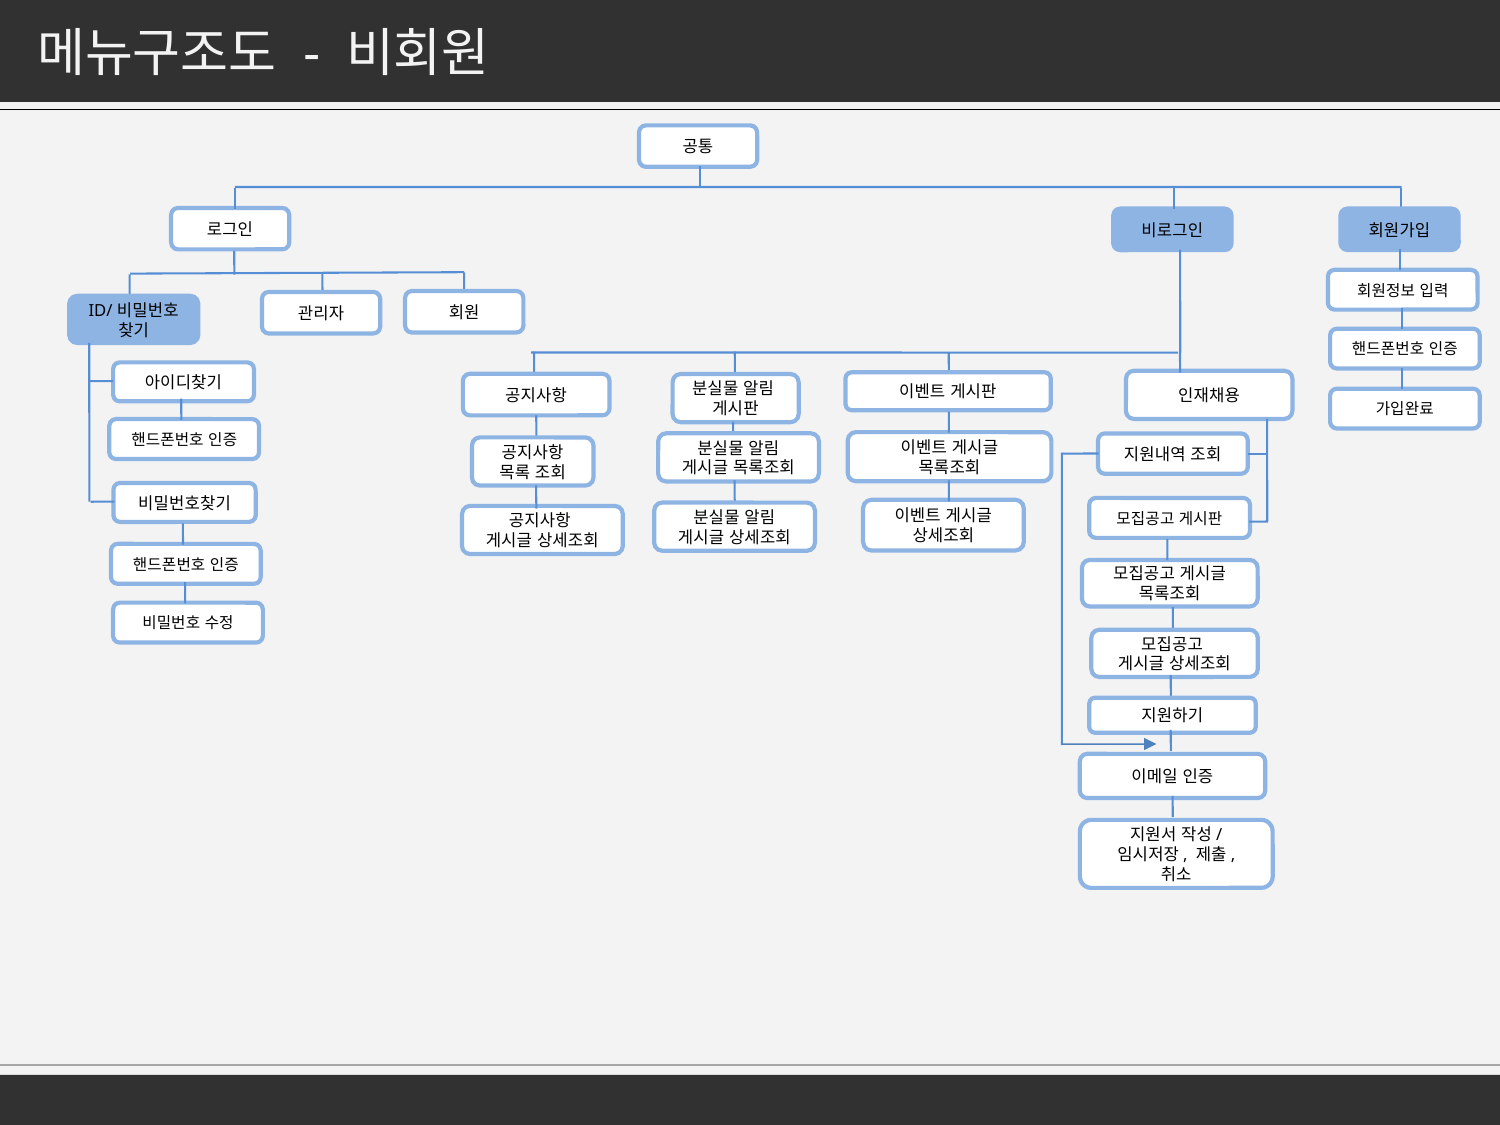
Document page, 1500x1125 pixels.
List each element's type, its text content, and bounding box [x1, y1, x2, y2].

text_box 메뉴구조도 - 비회원 [22, 11, 1199, 90]
text_box 로그인 [168, 205, 292, 249]
text_box 비로그인 [1111, 206, 1234, 248]
text_box 공통 [636, 123, 760, 169]
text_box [69, 295, 264, 643]
text_box 회원정보 입력 [1325, 267, 1480, 312]
text_box [0, 0, 1500, 104]
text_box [129, 250, 460, 334]
text_box 회원가입 [1338, 206, 1461, 253]
text_box 핸드폰번호 인증 [1328, 326, 1482, 371]
text_box [0, 1073, 1500, 1125]
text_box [462, 249, 1293, 889]
text_box 가입완료 [1328, 386, 1482, 431]
